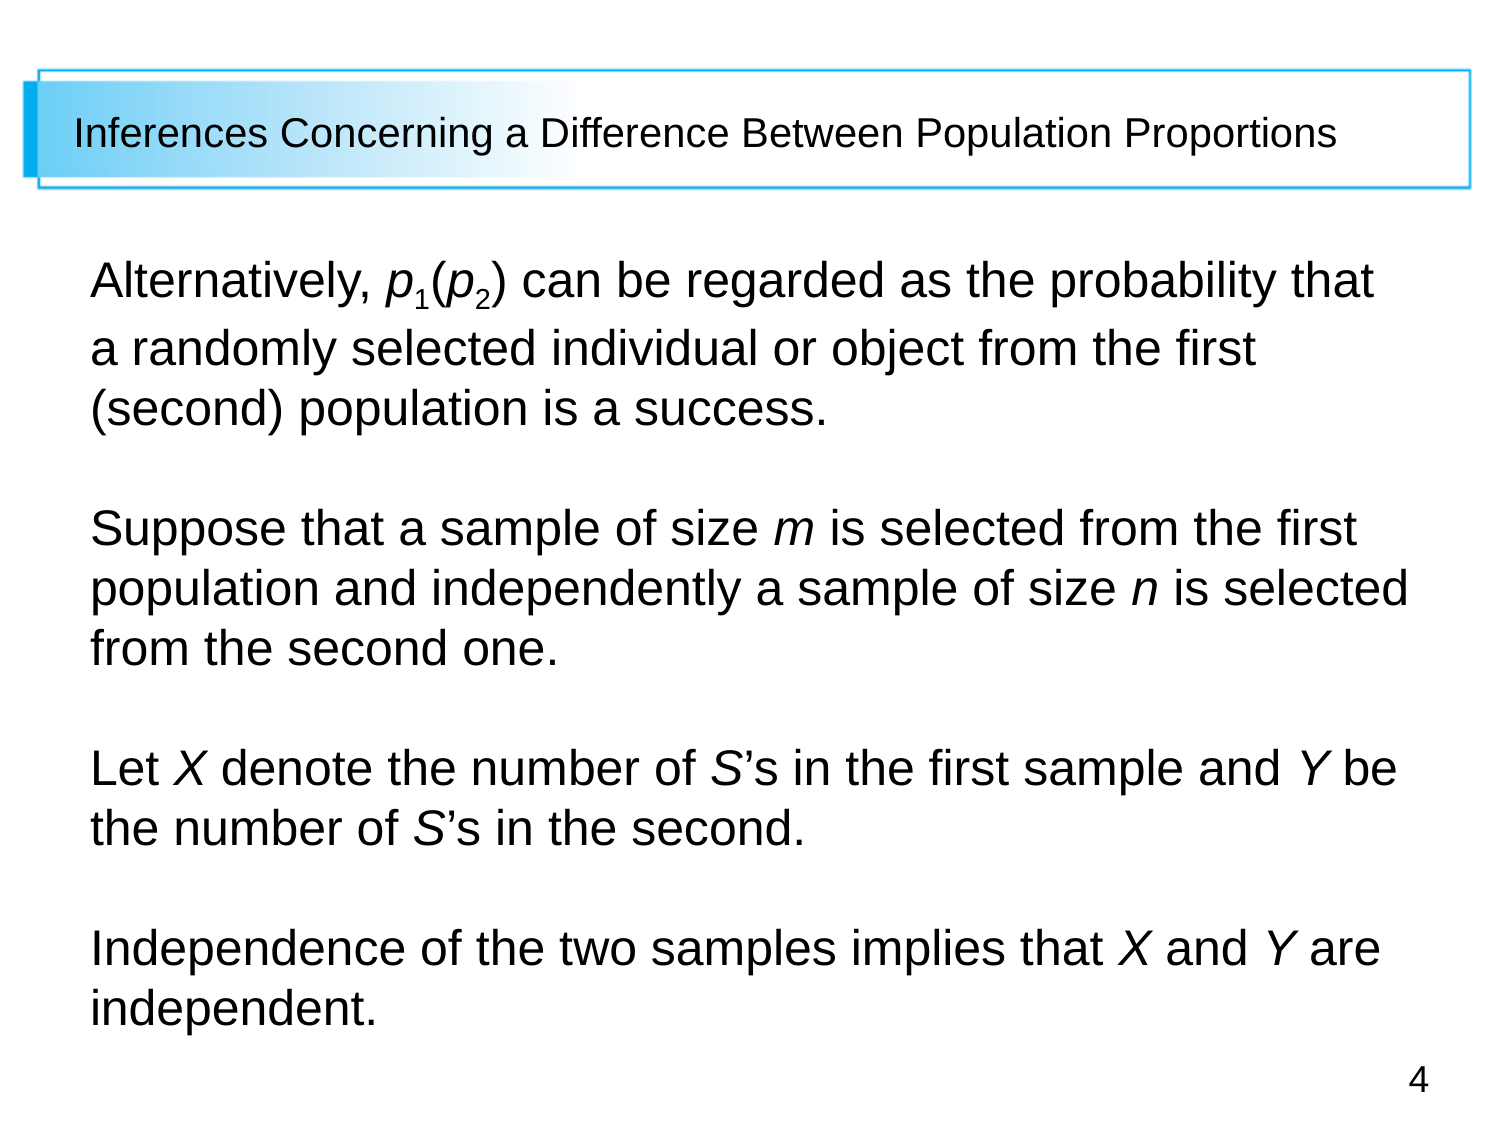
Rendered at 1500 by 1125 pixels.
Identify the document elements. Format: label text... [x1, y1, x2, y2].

picture [1409, 62, 1476, 200]
title Inferences Concerning a Difference Between Population Proportions [58, 37, 1409, 225]
picture [14, 62, 58, 200]
list Alternatively, p1(p2) can be regarded as the probability that a randomly selected individual or object from the first (second) population is a success. Suppose that a sample of size m is selected from the first population and independently a sample of size n is selected from the second one. Let X denote the number of S’s in the first sample and Y be the number of S’s in the second. Independence of the two samples implies that X and Y are independent. [75, 239, 1425, 1103]
